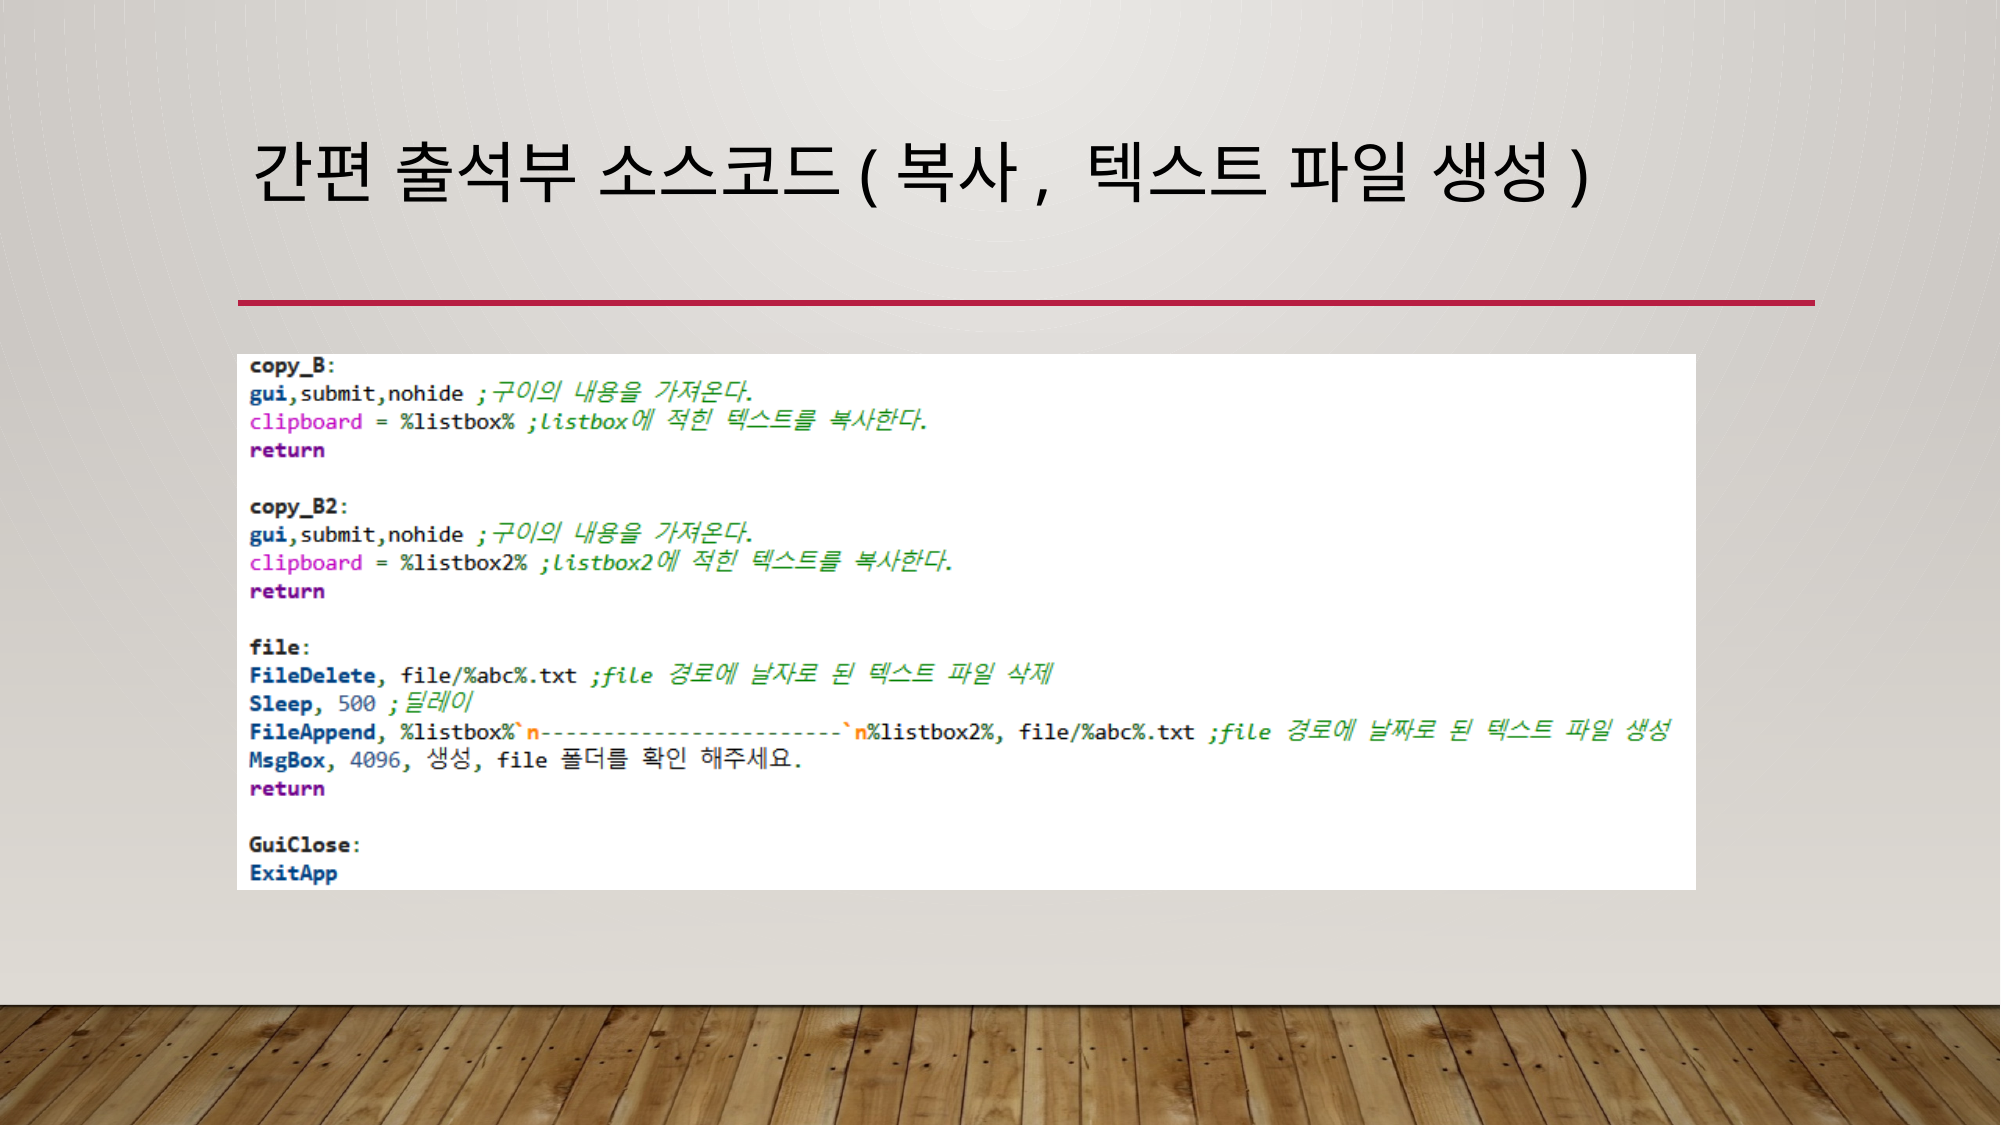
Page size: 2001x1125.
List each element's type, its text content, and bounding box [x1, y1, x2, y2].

picture [237, 354, 1696, 890]
title 간편 출석부 소스코드(복사, 텍스트 파일 생성) [237, 132, 1814, 306]
picture [0, 1005, 2000, 1125]
